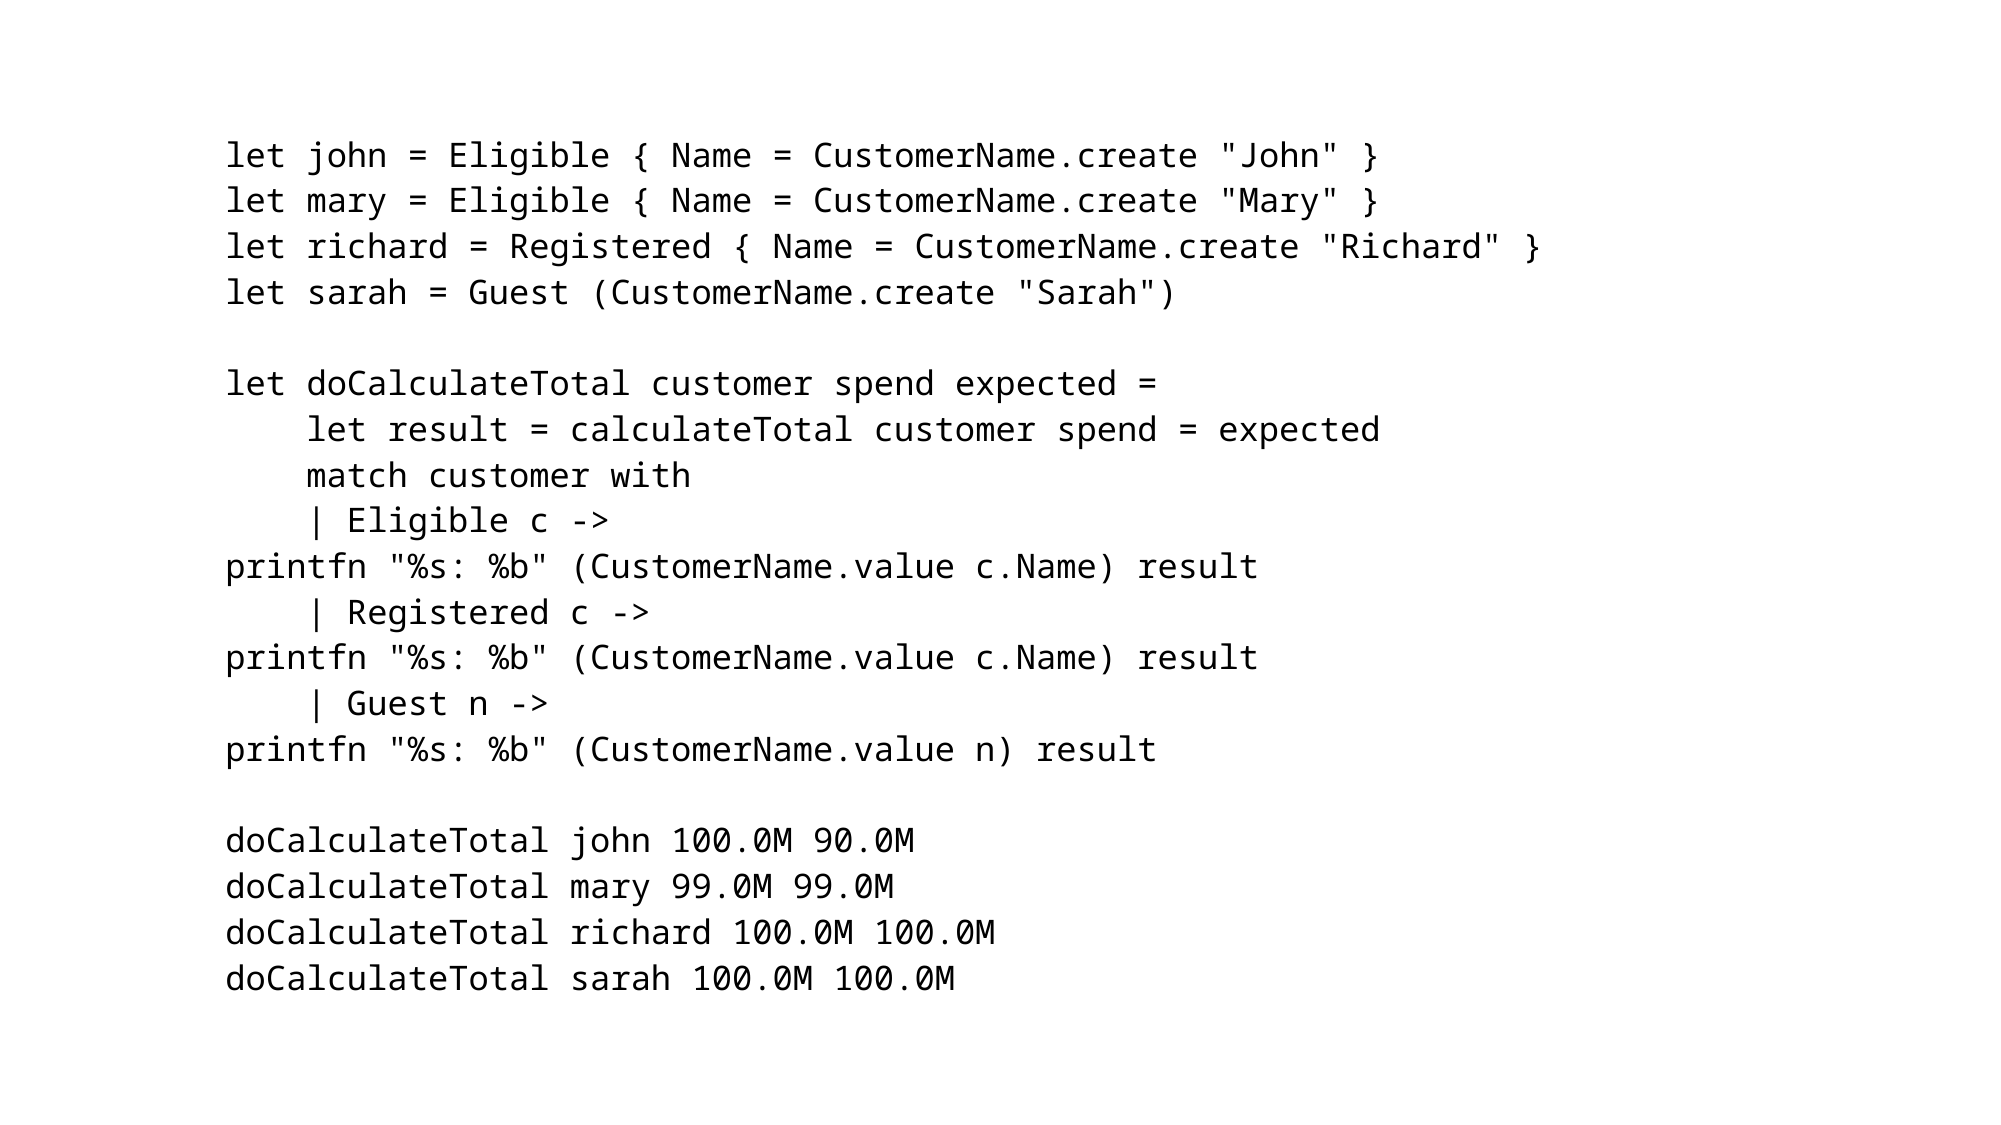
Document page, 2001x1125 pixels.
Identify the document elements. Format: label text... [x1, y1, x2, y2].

list let john = Eligible { Name = CustomerName.create "John" } let mary = Eligible { Name = CustomerName.create "Mary" } let richard = Registered { Name = CustomerName.create "Richard" } let sarah = Guest (CustomerName.create "Sarah") let doCalculateTotal customer spend expected = let result = calculateTotal customer spend = expected match customer with | Eligible c -> printfn "%s: %b" (CustomerName.value c.Name) result | Registered c -> printfn "%s: %b" (CustomerName.value c.Name) result | Guest n -> printfn "%s: %b" (CustomerName.value n) result doCalculateTotal john 100.0M 90.0M doCalculateTotal mary 99.0M 99.0M doCalculateTotal richard 100.0M 100.0M doCalculateTotal sarah 100.0M 100.0M [137, 130, 1863, 1014]
